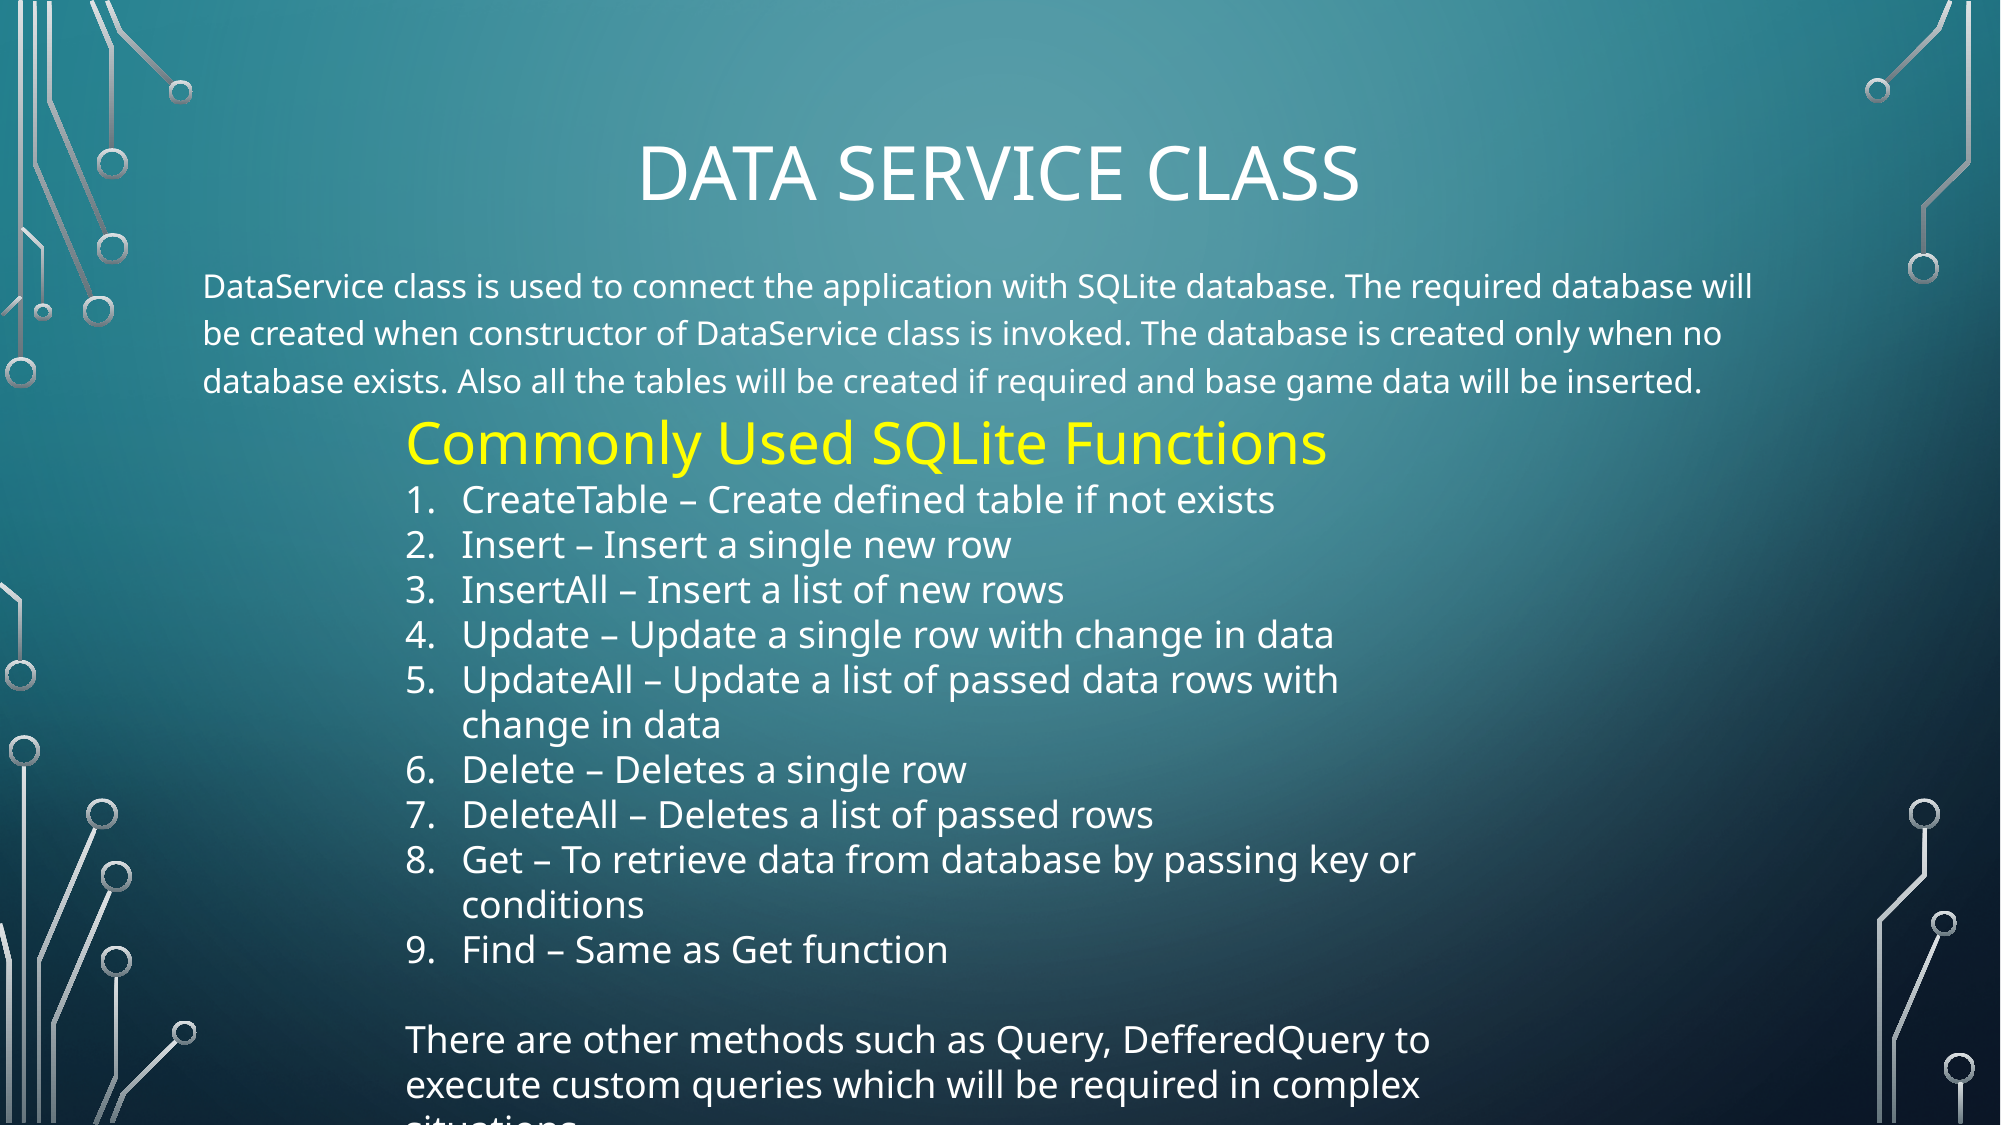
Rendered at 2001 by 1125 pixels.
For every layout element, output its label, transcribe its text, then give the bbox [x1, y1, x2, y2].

list DataService class is used to connect the application with SQLite database. The required database will be created when constructor of DataService class is invoked. The database is created only when no database exists. Also all the tables will be created if required and base game data will be inserted. [187, 249, 1813, 442]
text_box Commonly Used SQLite Functions CreateTable – Create defined table if not exists Insert – Insert a single new row InsertAll – Insert a list of new rows Update – Update a single row with change in data UpdateAll – Update a list of passed data rows with change in data Delete – Deletes a single row DeleteAll – Deletes a list of passed rows Get – To retrieve data from database by passing key or conditions Find – Same as Get function There are other methods such as Query, DefferedQuery to execute custom queries which will be required in complex situations. [390, 398, 1489, 1125]
title DatA Service class [187, 101, 1813, 249]
